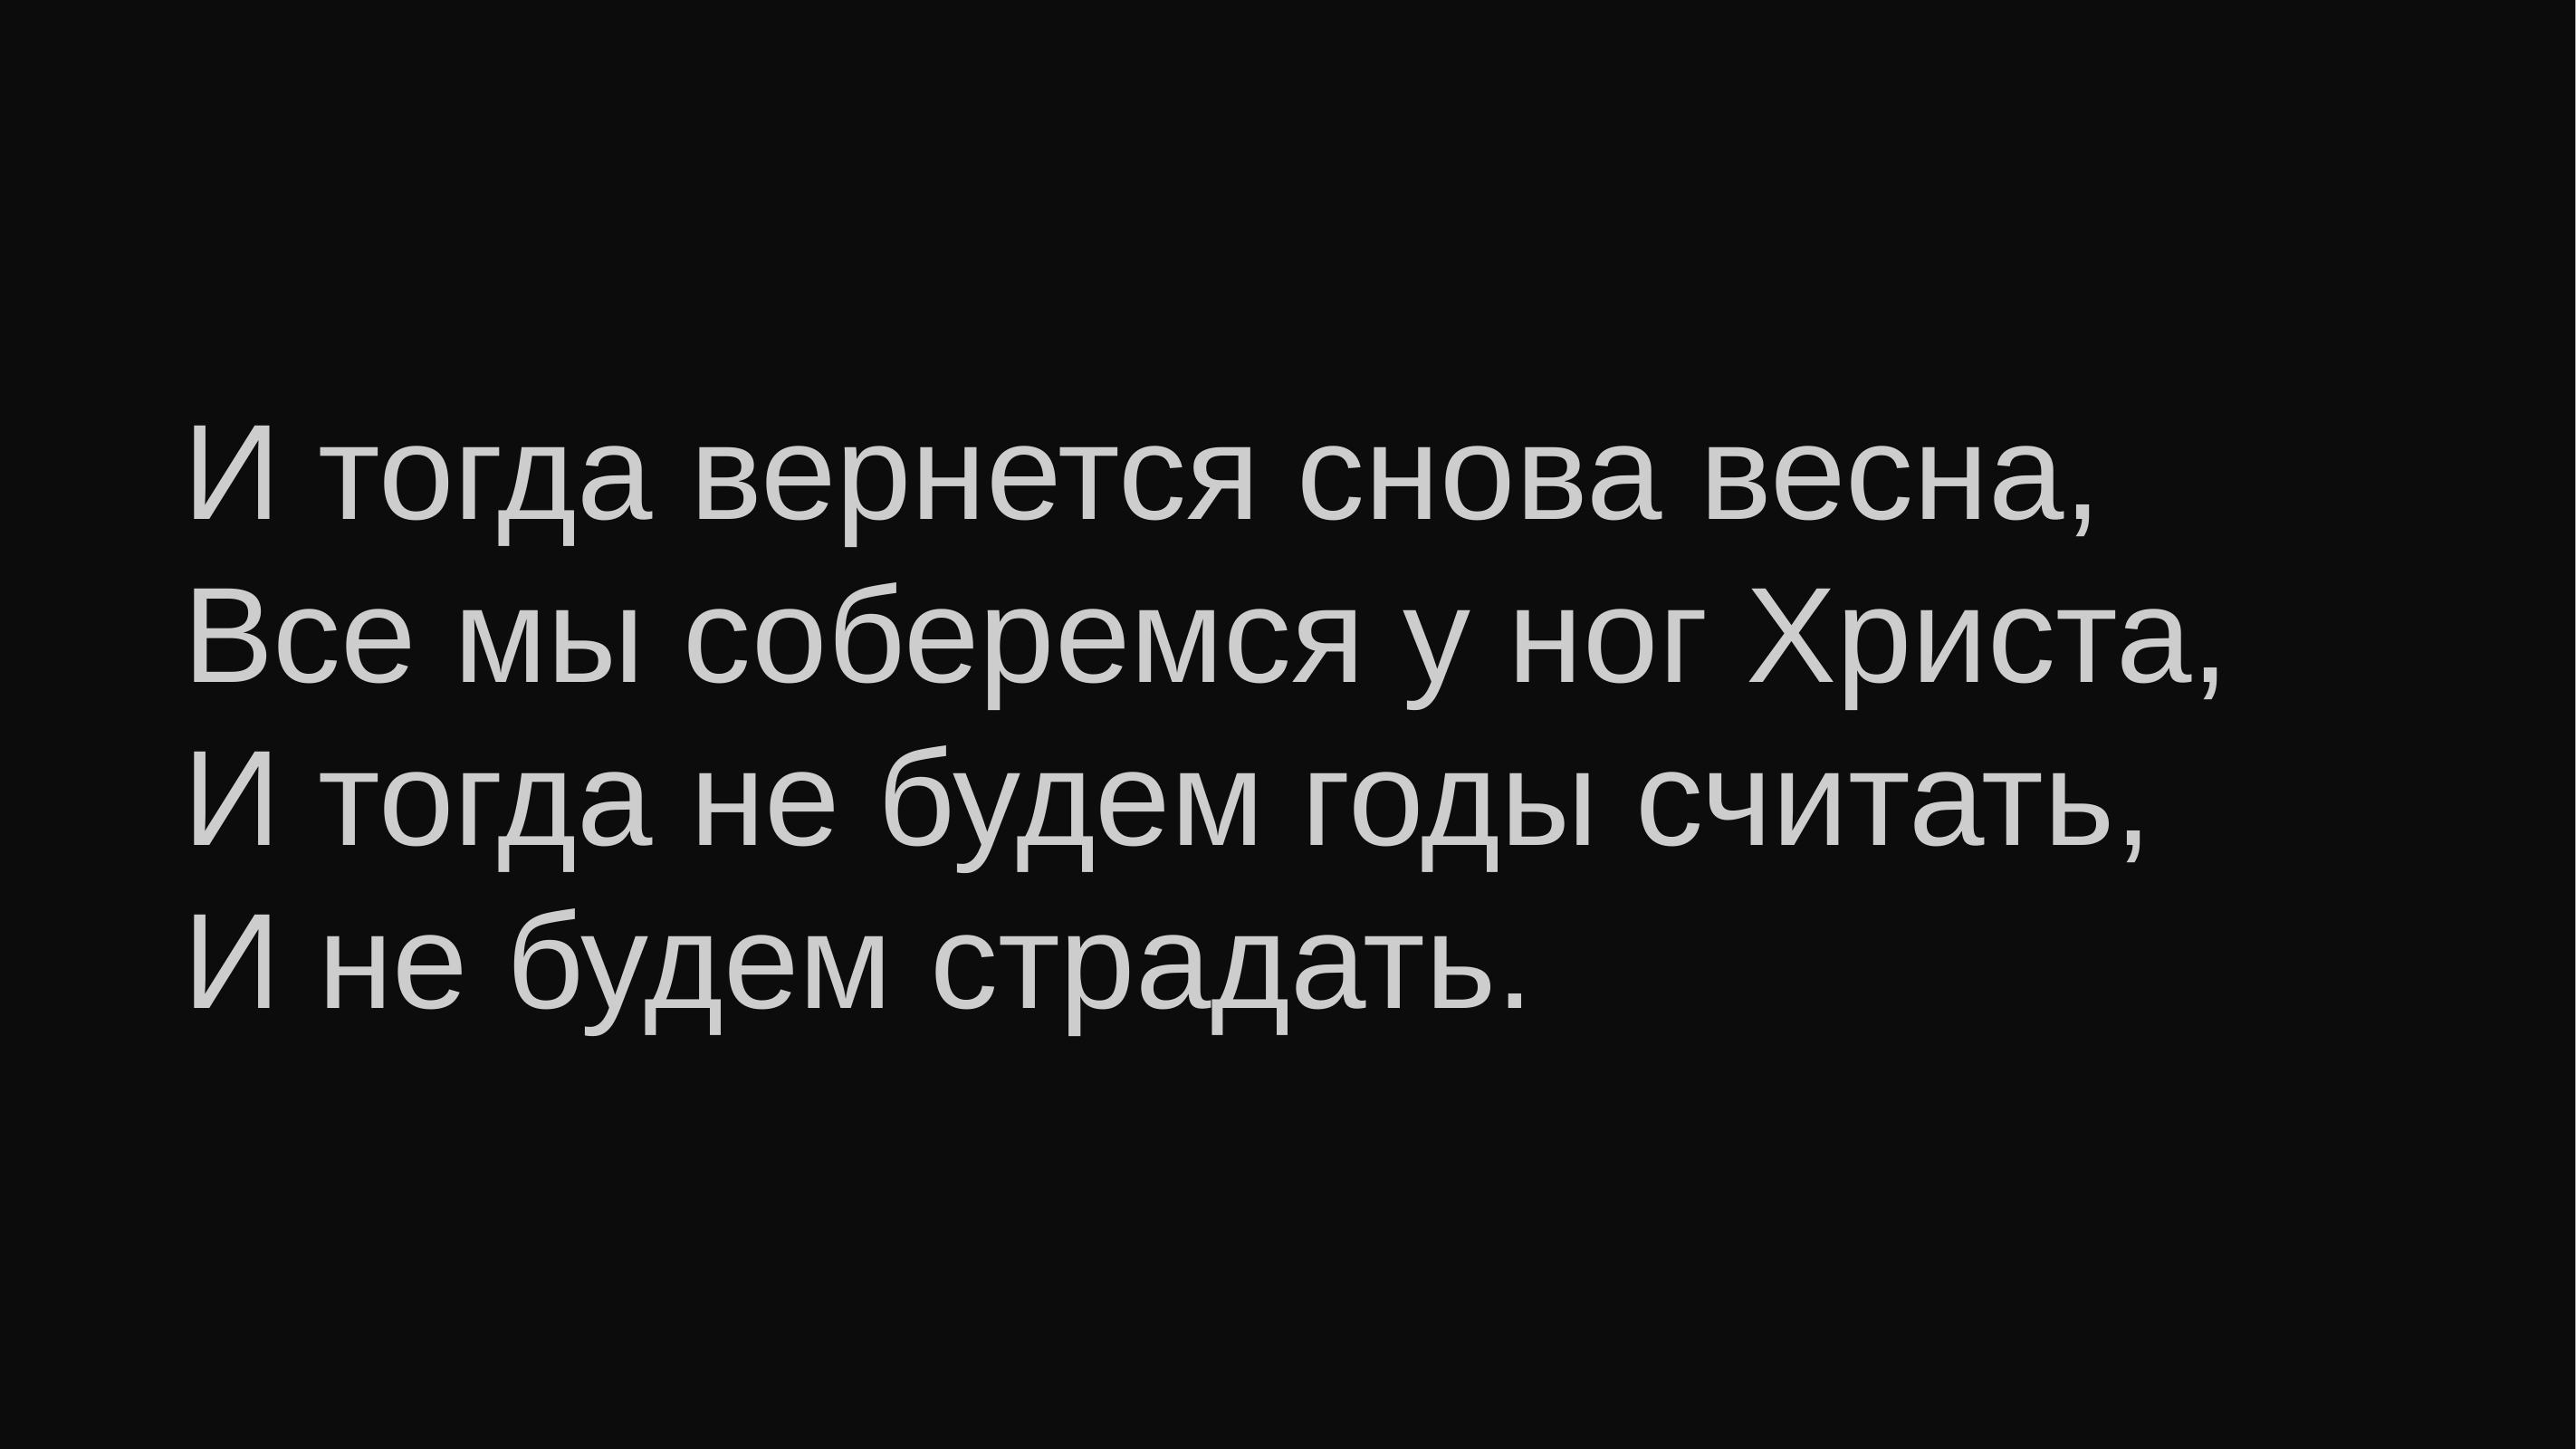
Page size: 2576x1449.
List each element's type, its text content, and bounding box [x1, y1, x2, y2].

text_box И тогда вернется снова весна, Все мы соберемся у ног Христа, И тогда не будем годы считать, И не будем страдать. [183, 427, 2408, 993]
